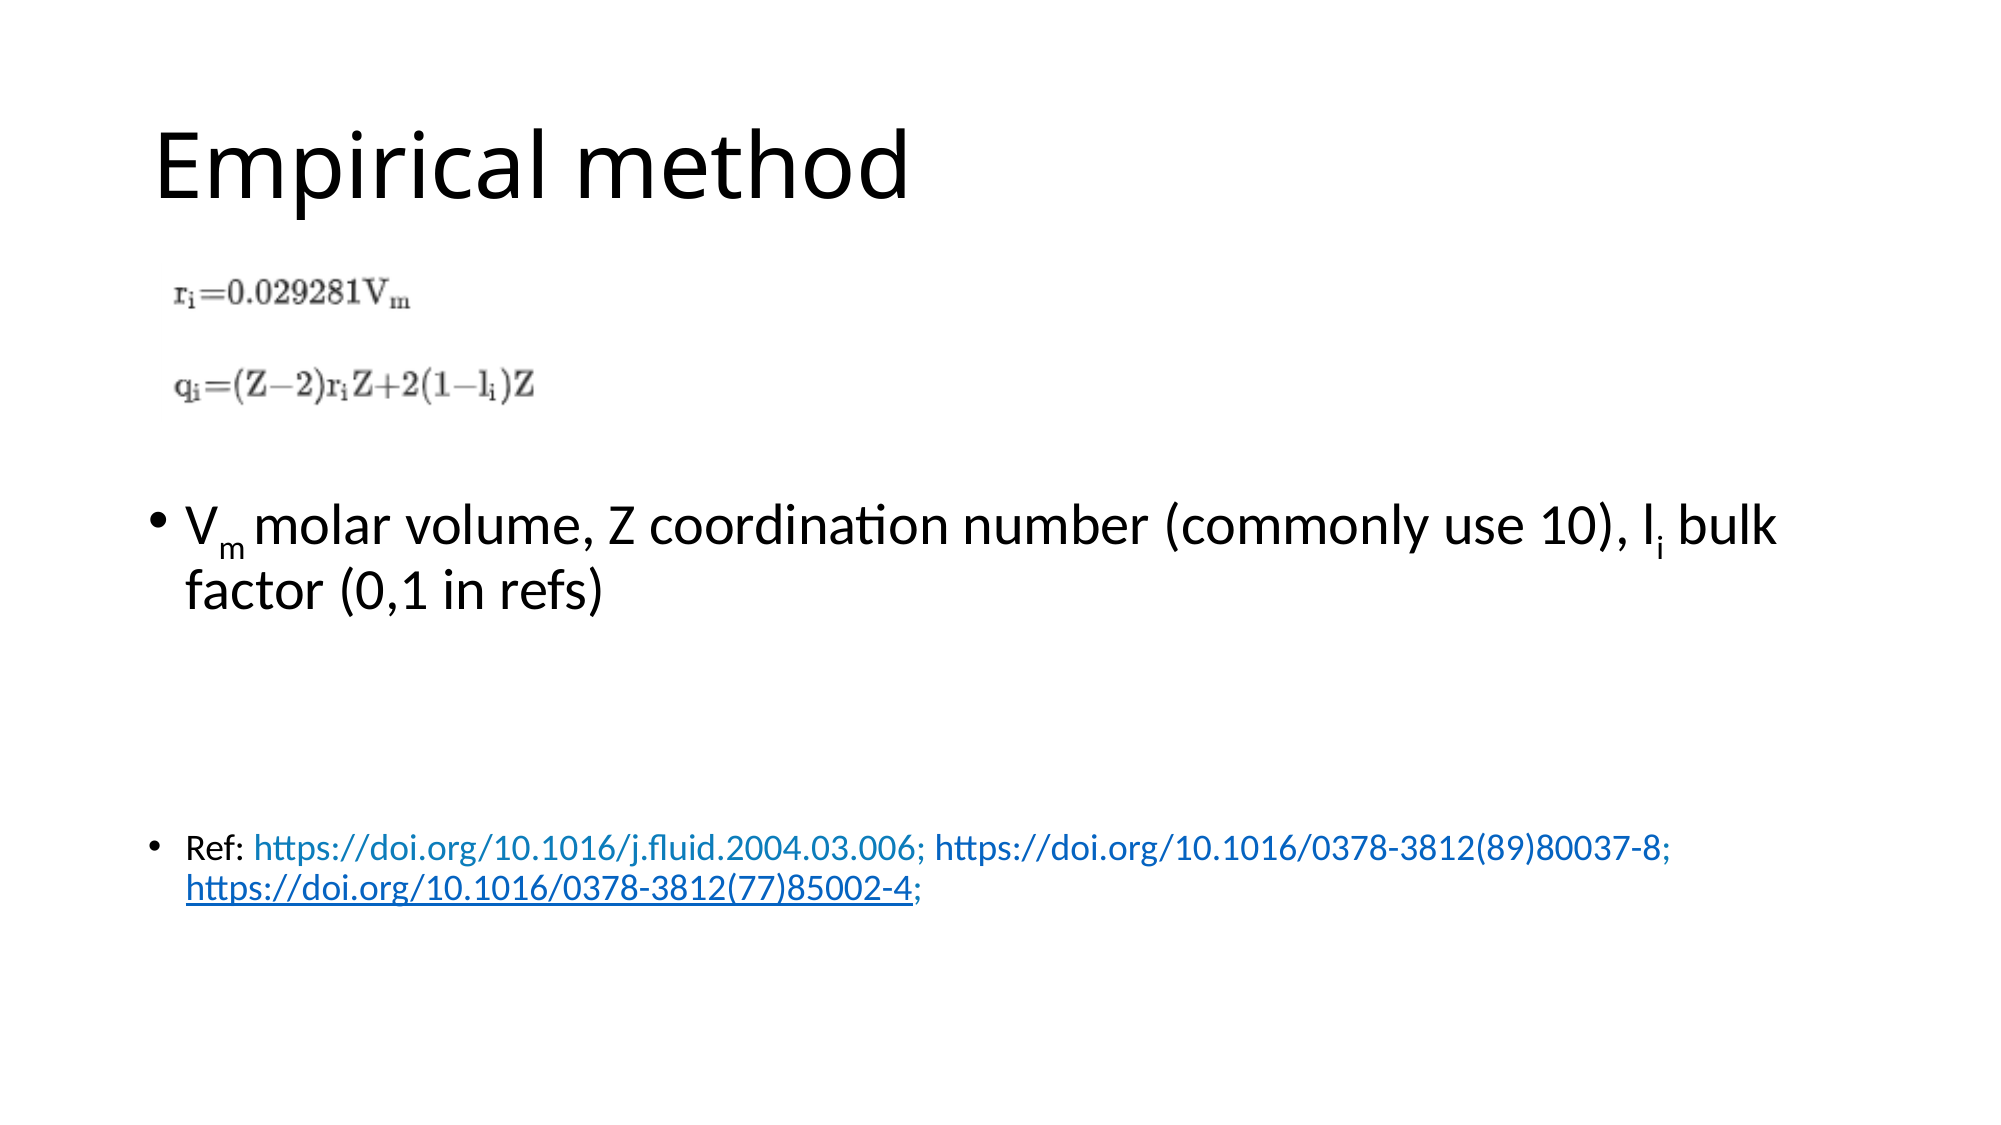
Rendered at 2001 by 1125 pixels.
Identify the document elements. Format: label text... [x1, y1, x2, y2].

title Empirical method [137, 59, 1863, 278]
list Vm molar volume, Z coordination number (commonly use 10), li bulk factor (0,1 in refs) Ref: https://doi.org/10.1016/j.fluid.2004.03.006; https://doi.org/10.1016/0378-3812(89)80037-8; https://doi.org/10.1016/0378-3812(77)85002-4; [133, 479, 1858, 945]
picture [160, 263, 632, 422]
